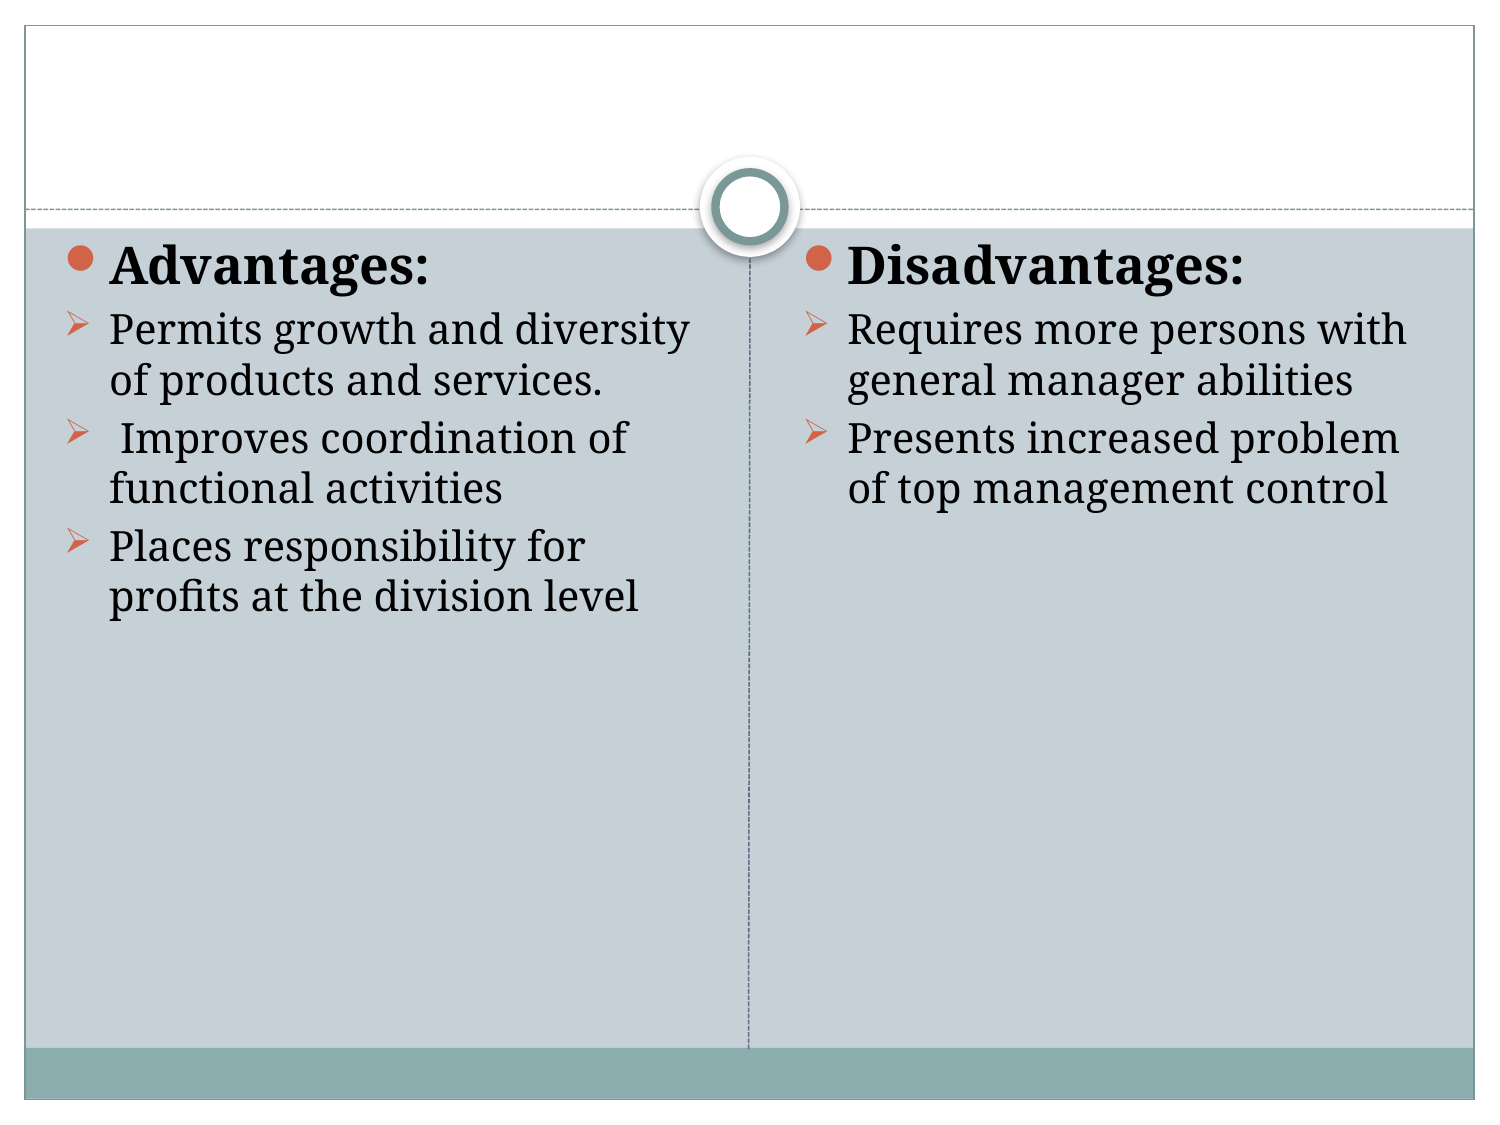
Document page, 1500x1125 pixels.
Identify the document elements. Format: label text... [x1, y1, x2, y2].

list Advantages: Permits growth and diversity of products and services. Improves coordination of functional activities Places responsibility for profits at the division level [49, 224, 712, 993]
list Disadvantages: Requires more persons with general manager abilities Presents increased problem of top management control [787, 224, 1450, 993]
